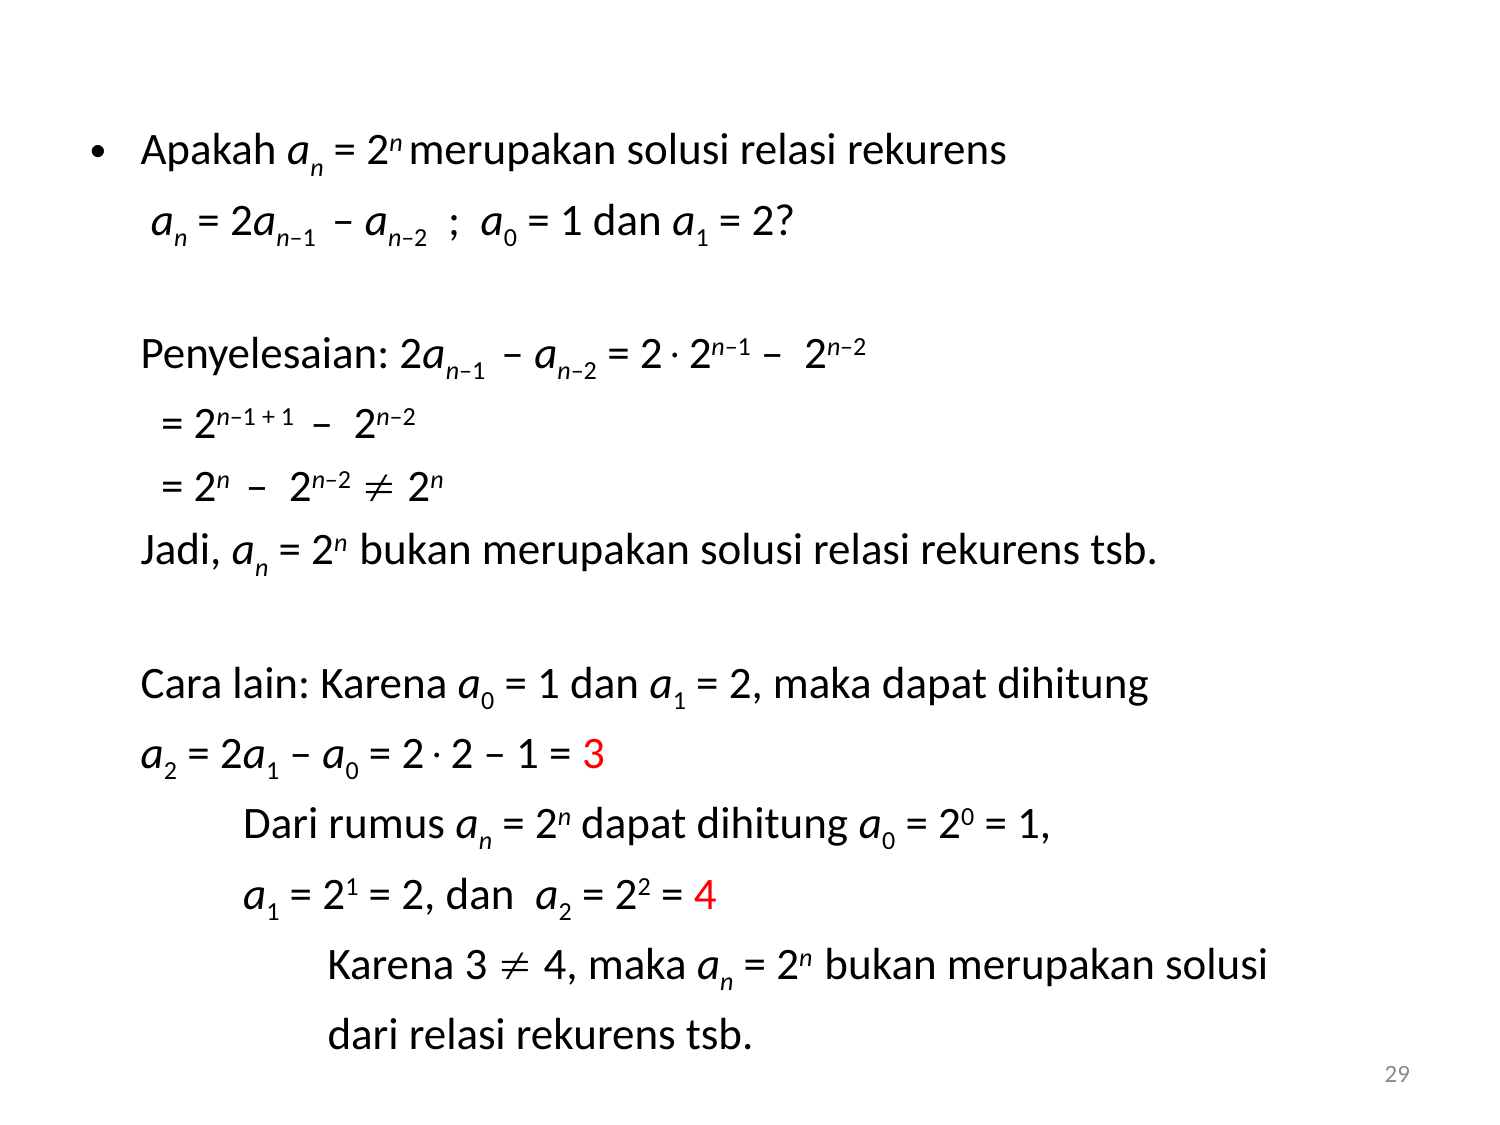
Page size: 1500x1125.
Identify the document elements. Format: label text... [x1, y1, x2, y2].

slide_number 29 [1074, 1042, 1425, 1103]
list Apakah an = 2n merupakan solusi relasi rekurens an = 2an–1 – an–2 ; a0 = 1 dan a1 = 2? Penyelesaian: 2an–1 – an–2 = 22n–1 – 2n–2 = 2n–1 + 1 – 2n–2 = 2n – 2n–2  2n Jadi, an = 2n bukan merupakan solusi relasi rekurens tsb. Cara lain: Karena a0 = 1 dan a1 = 2, maka dapat dihitung a2 = 2a1 – a0 = 22 – 1 = 3 Dari rumus an = 2n dapat dihitung a0 = 20 = 1, a1 = 21 = 2, dan a2 = 22 = 4 Karena 3  4, maka an = 2n bukan merupakan solusi dari relasi rekurens tsb. [75, 112, 1425, 1075]
